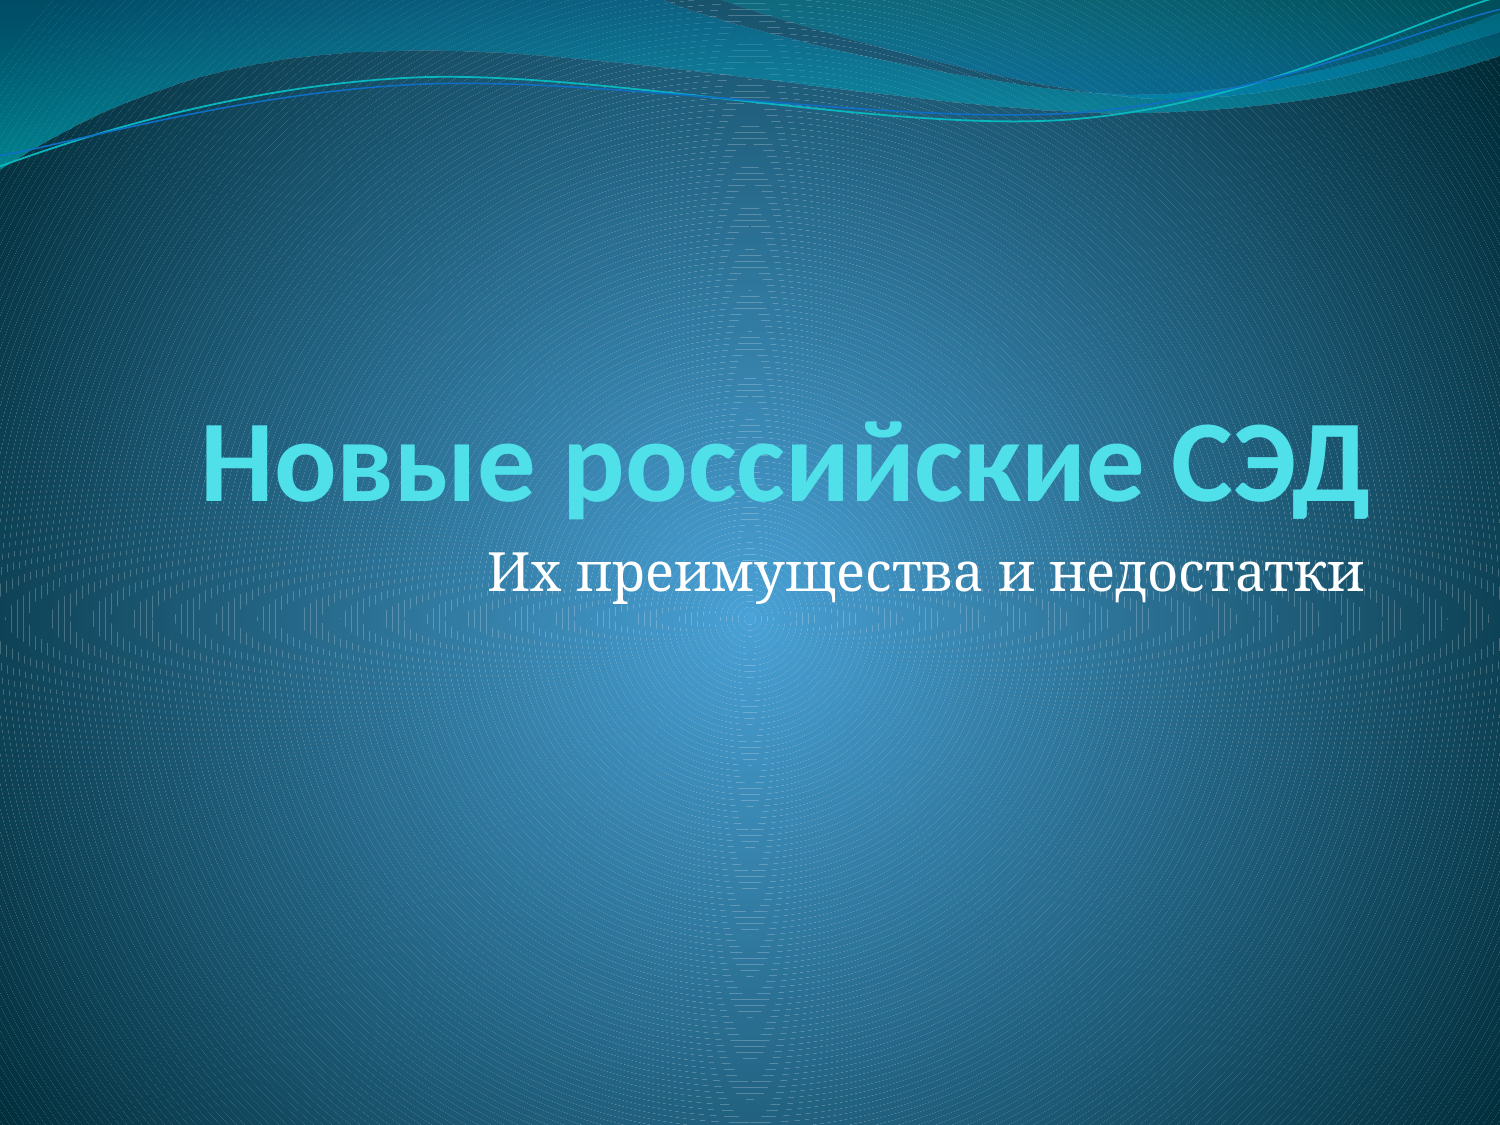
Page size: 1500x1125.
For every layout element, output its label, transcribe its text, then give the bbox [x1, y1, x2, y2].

subtitle Их преимущества и недостатки [87, 529, 1376, 818]
title Новые российские СЭД [87, 224, 1376, 525]
